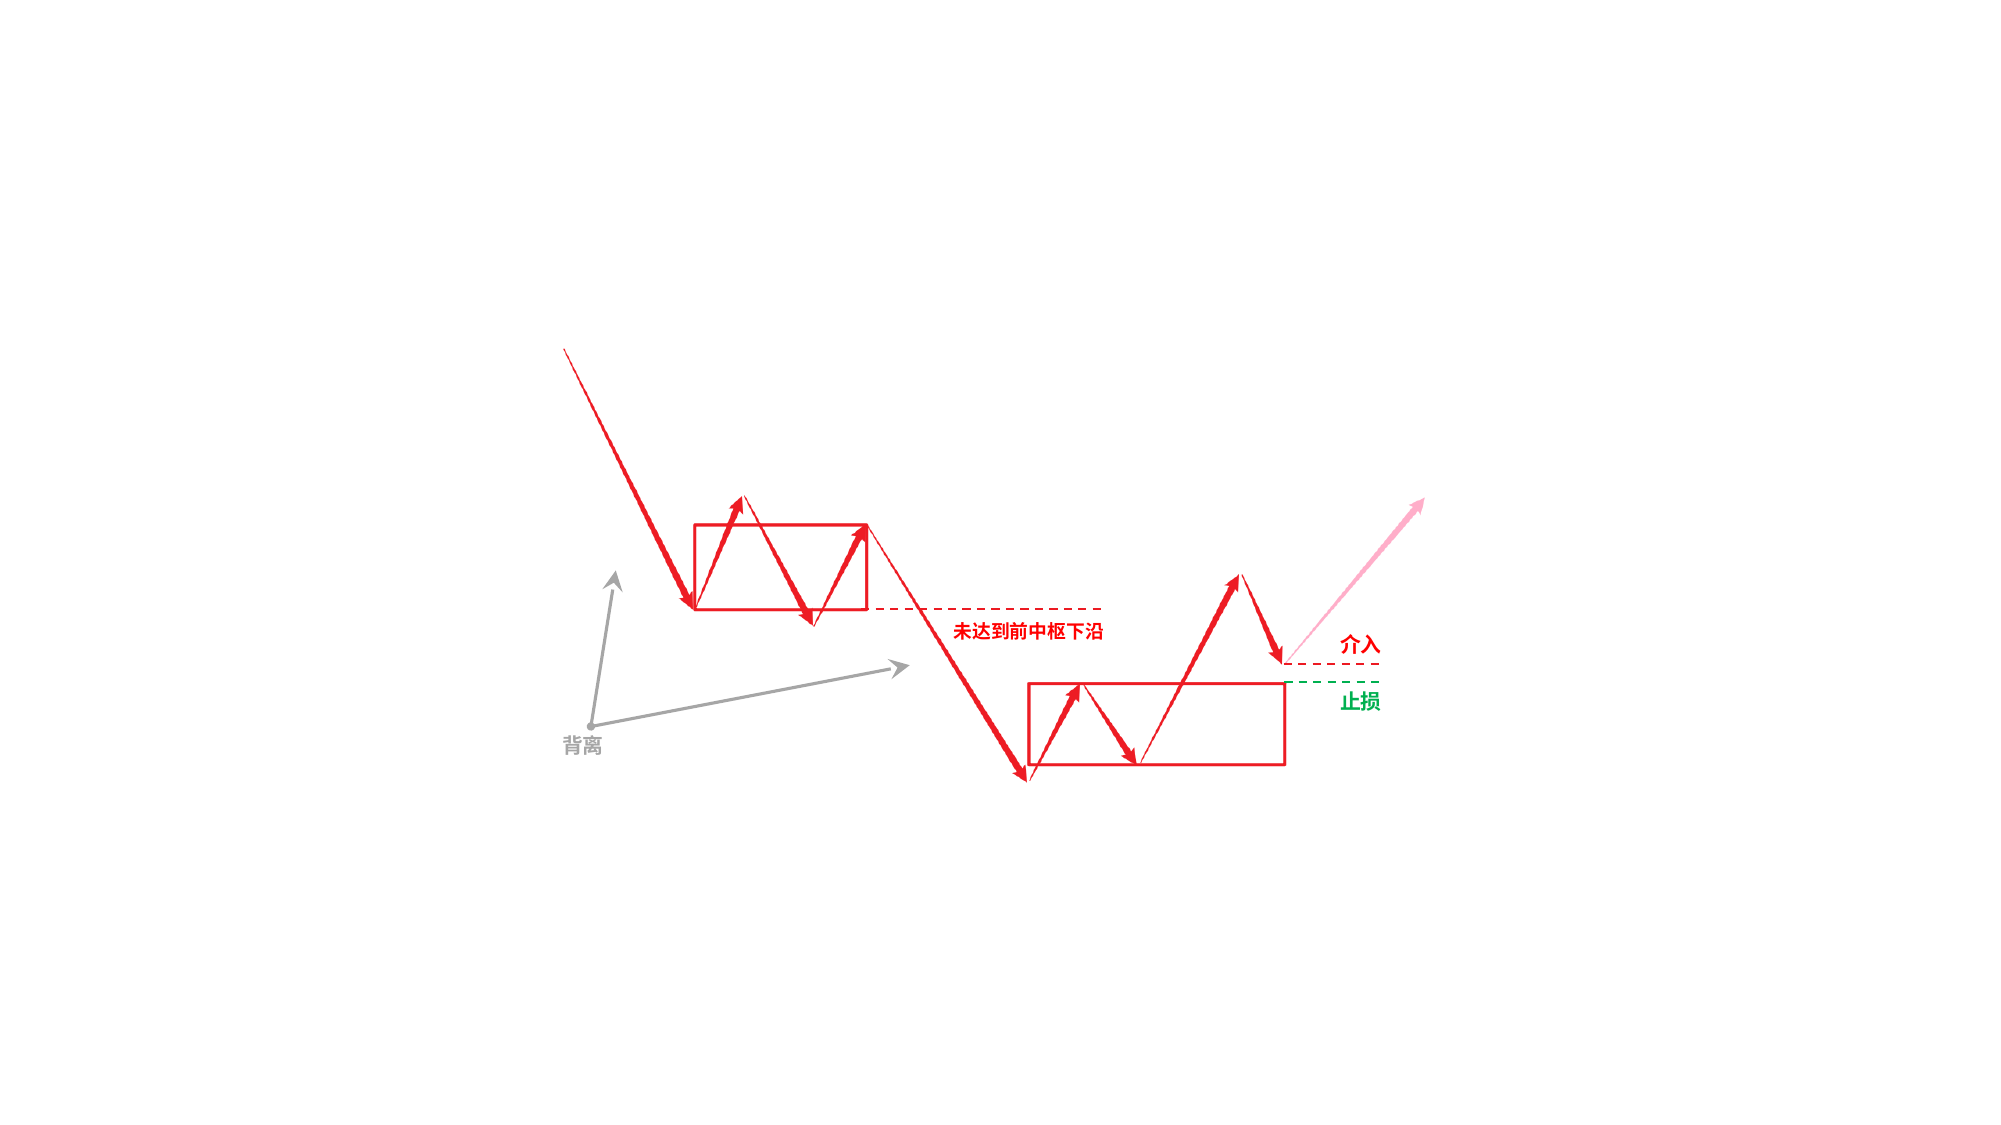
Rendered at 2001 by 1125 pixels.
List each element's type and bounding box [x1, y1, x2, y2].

text_box [537, 312, 1463, 813]
